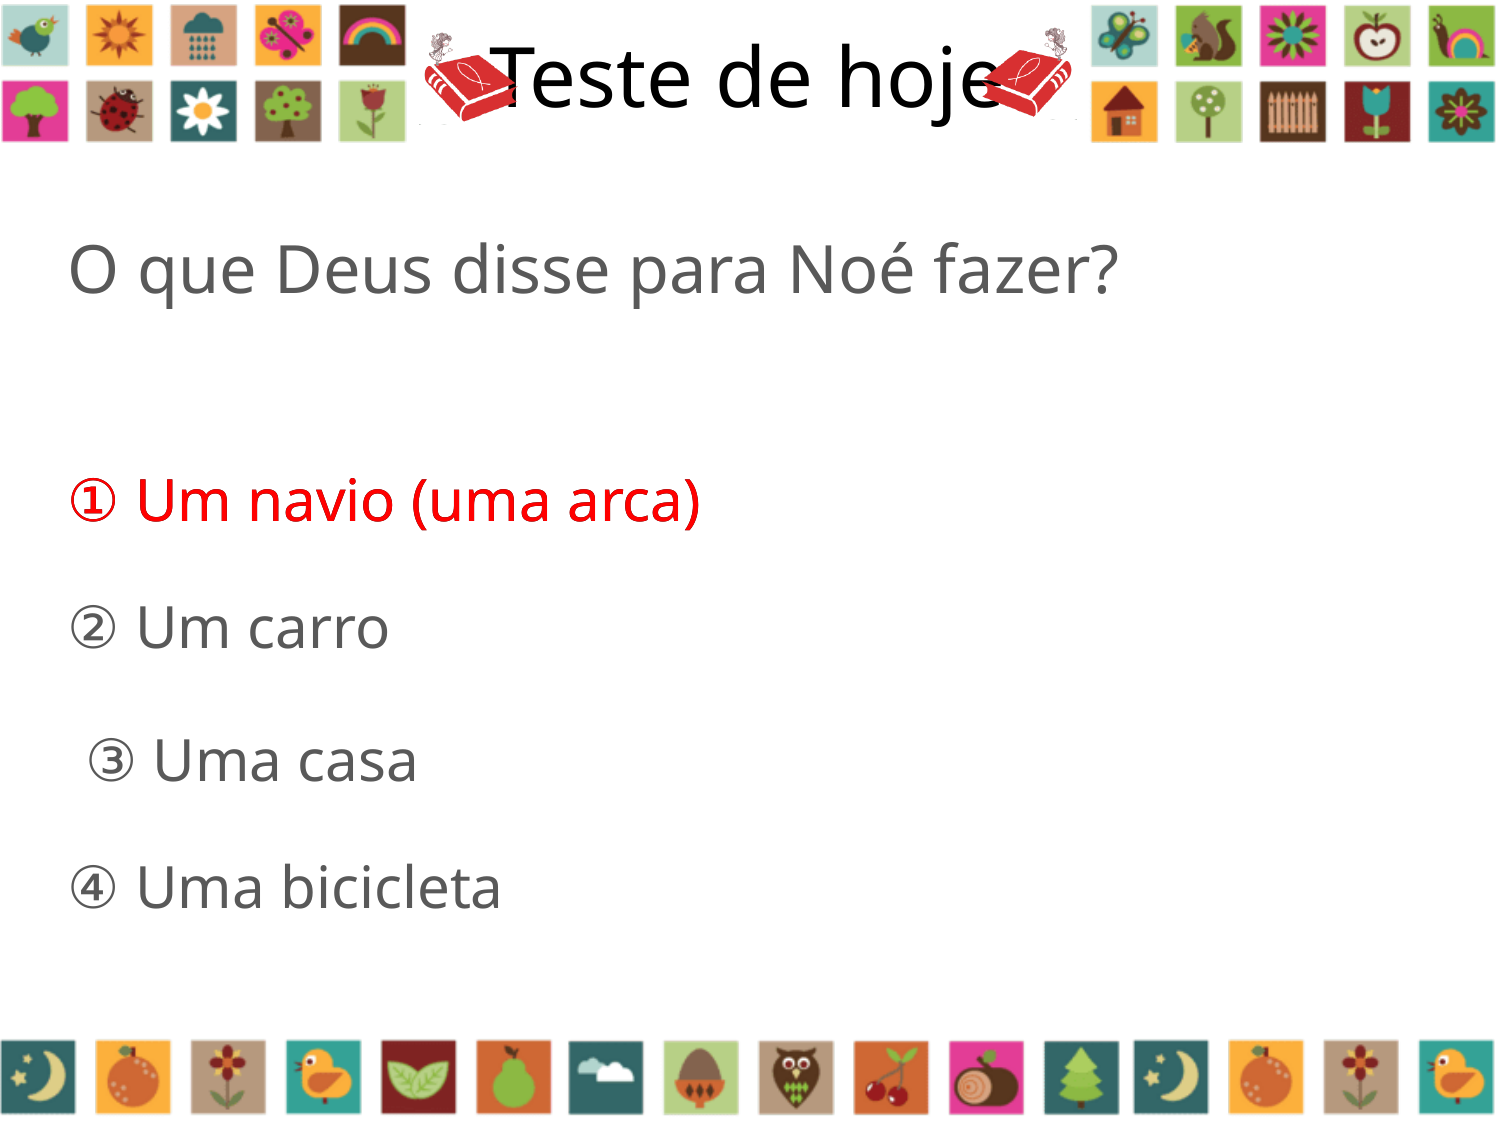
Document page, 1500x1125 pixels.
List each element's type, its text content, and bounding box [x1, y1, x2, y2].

text_box ④ Uma bicicleta [53, 842, 1483, 928]
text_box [0, 1028, 1500, 1118]
text_box ③ Uma casa [70, 716, 1500, 801]
text_box Teste de hoje [547, 16, 1078, 131]
text_box O que Deus disse para Noé fazer? [53, 219, 1436, 315]
text_box ① Um navio (uma arca) [53, 456, 1483, 541]
picture [0, 3, 550, 150]
text_box ② Um carro [53, 582, 1436, 668]
picture [950, 3, 1500, 150]
